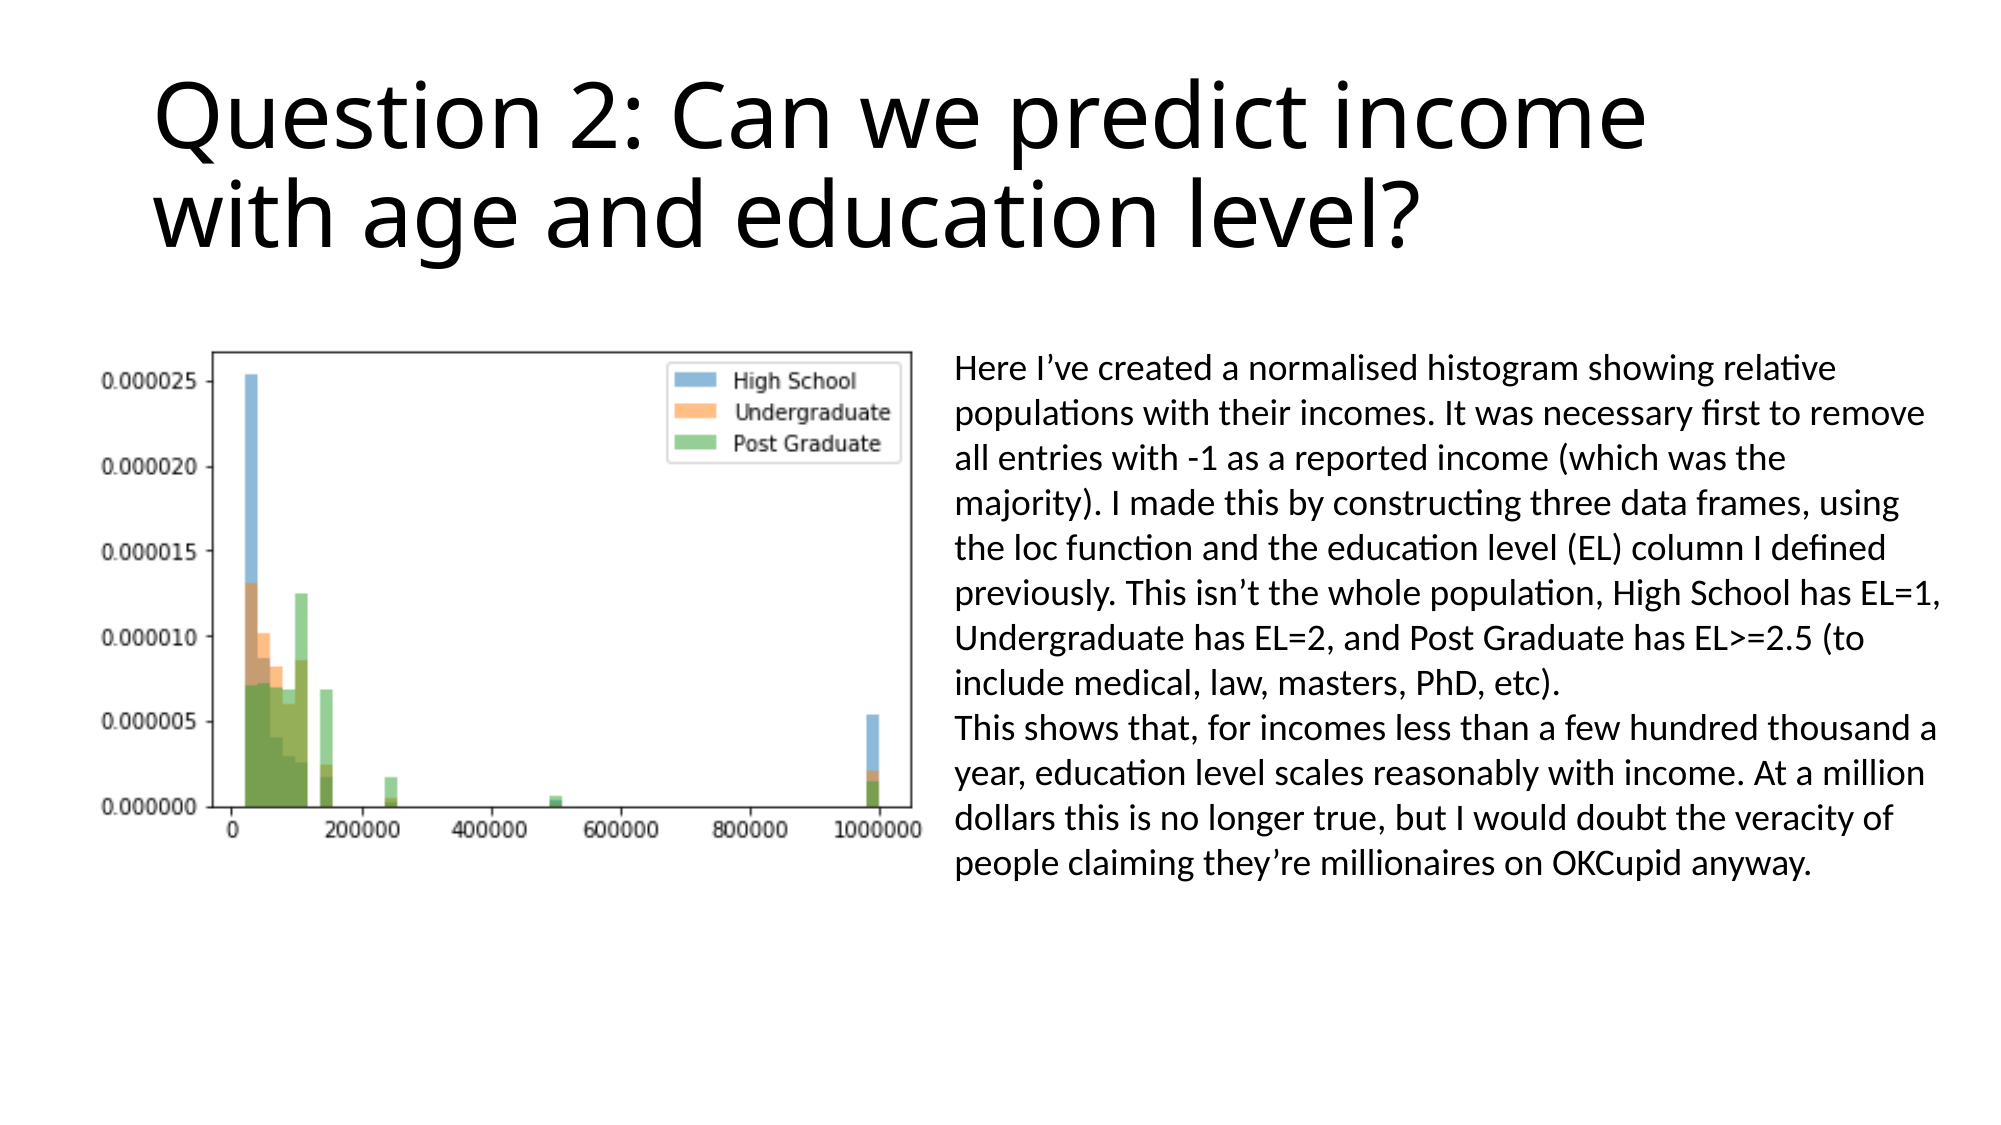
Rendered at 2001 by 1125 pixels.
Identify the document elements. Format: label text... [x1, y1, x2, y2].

text_box Here I’ve created a normalised histogram showing relative populations with their incomes. It was necessary first to remove all entries with -1 as a reported income (which was the majority). I made this by constructing three data frames, using the loc function and the education level (EL) column I defined previously. This isn’t the whole population, High School has EL=1, Undergraduate has EL=2, and Post Graduate has EL>=2.5 (to include medical, law, masters, PhD, etc). This shows that, for incomes less than a few hundred thousand a year, education level scales reasonably with income. At a million dollars this is no longer true, but I would doubt the veracity of people claiming they’re millionaires on OKCupid anyway. [939, 335, 1959, 891]
title Question 2: Can we predict income with age and education level? [137, 59, 1863, 278]
picture [85, 331, 940, 857]
